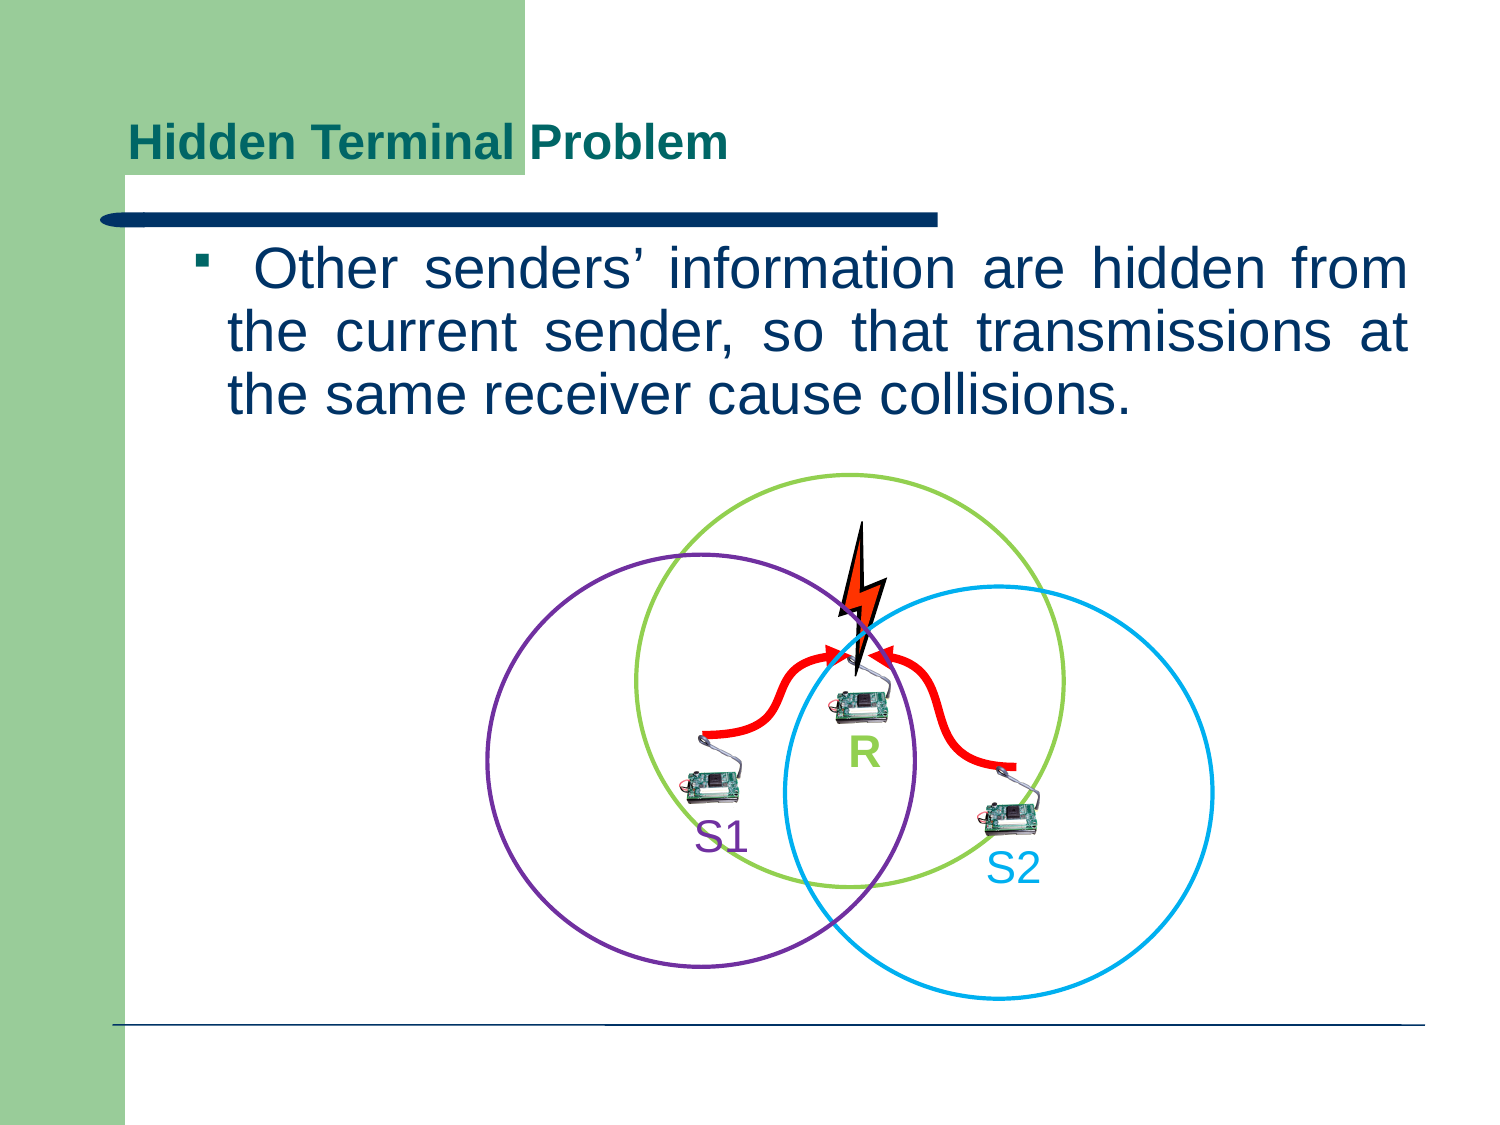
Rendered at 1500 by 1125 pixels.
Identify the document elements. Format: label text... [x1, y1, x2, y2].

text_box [784, 586, 1213, 999]
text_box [834, 522, 892, 553]
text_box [635, 474, 1064, 584]
title Hidden Terminal Problem [112, 87, 1463, 200]
text_box Other senders’ information are hidden from the current sender, so that transmissions at the same receiver cause collisions. [138, 231, 1425, 435]
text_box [487, 554, 916, 968]
